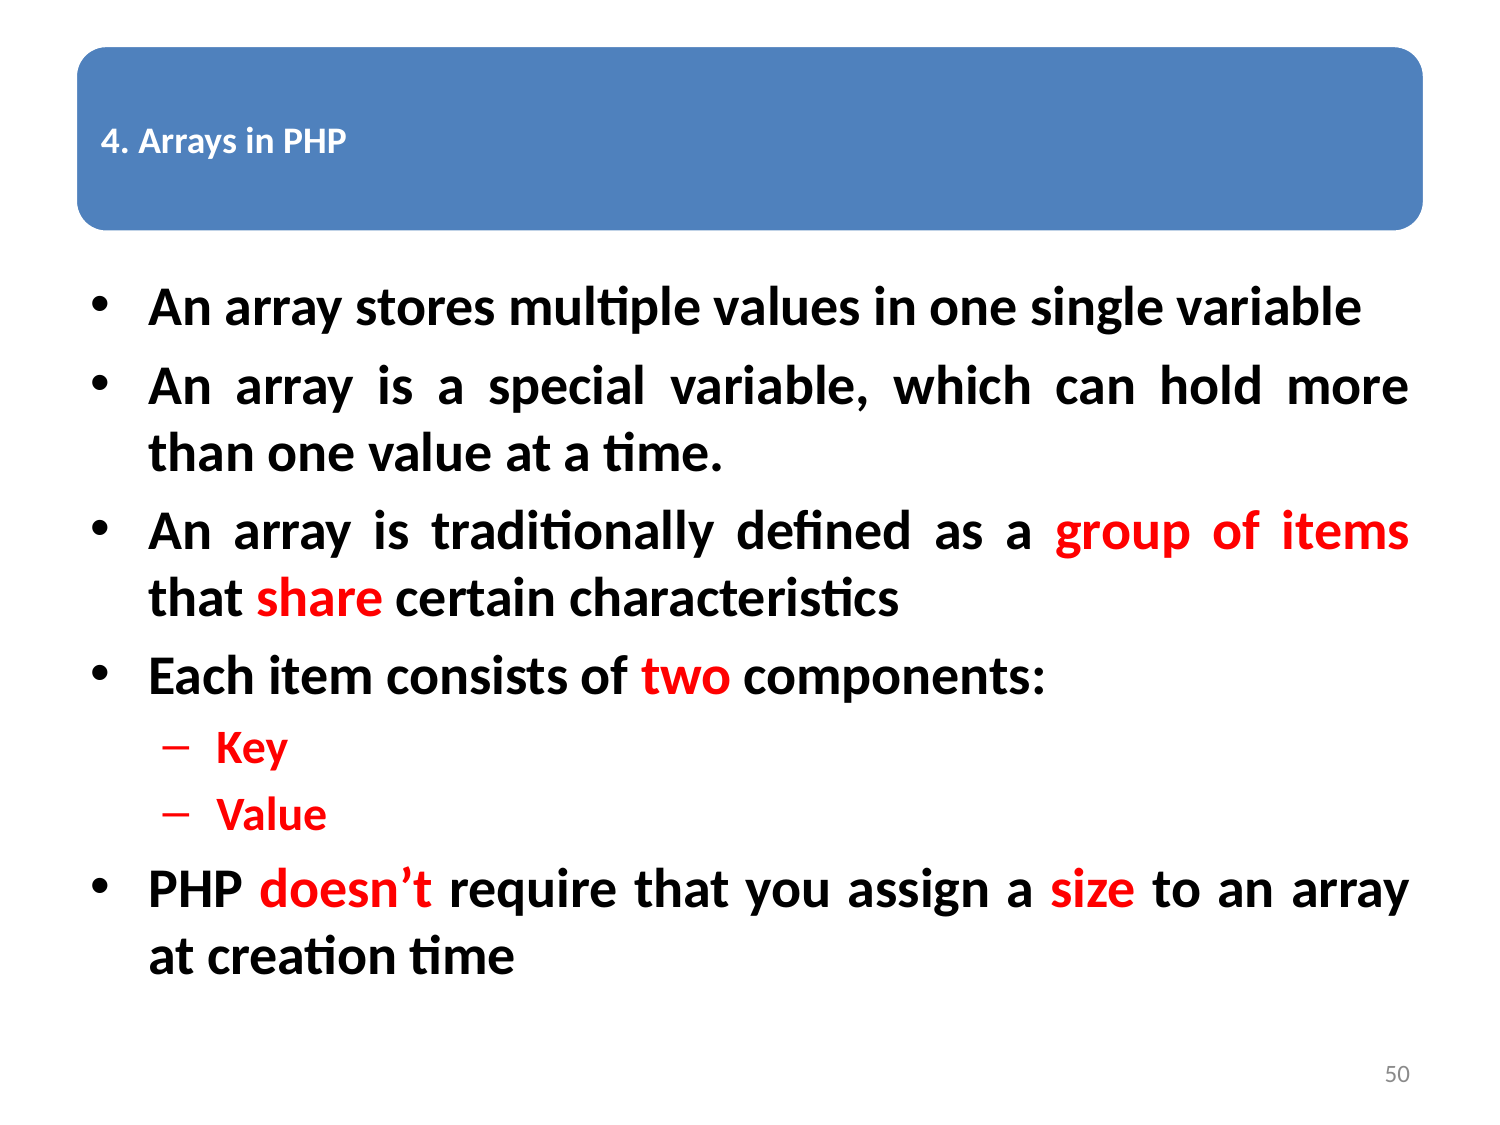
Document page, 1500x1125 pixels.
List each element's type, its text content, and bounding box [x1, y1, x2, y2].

list An array stores multiple values in one single variable An array is a special variable, which can hold more than one value at a time. An array is traditionally defined as a group of items that share certain characteristics Each item consists of two components: Key Value PHP doesn’t require that you assign a size to an array at creation time [75, 262, 1425, 1005]
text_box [74, 44, 1426, 233]
slide_number 50 [1074, 1042, 1425, 1103]
